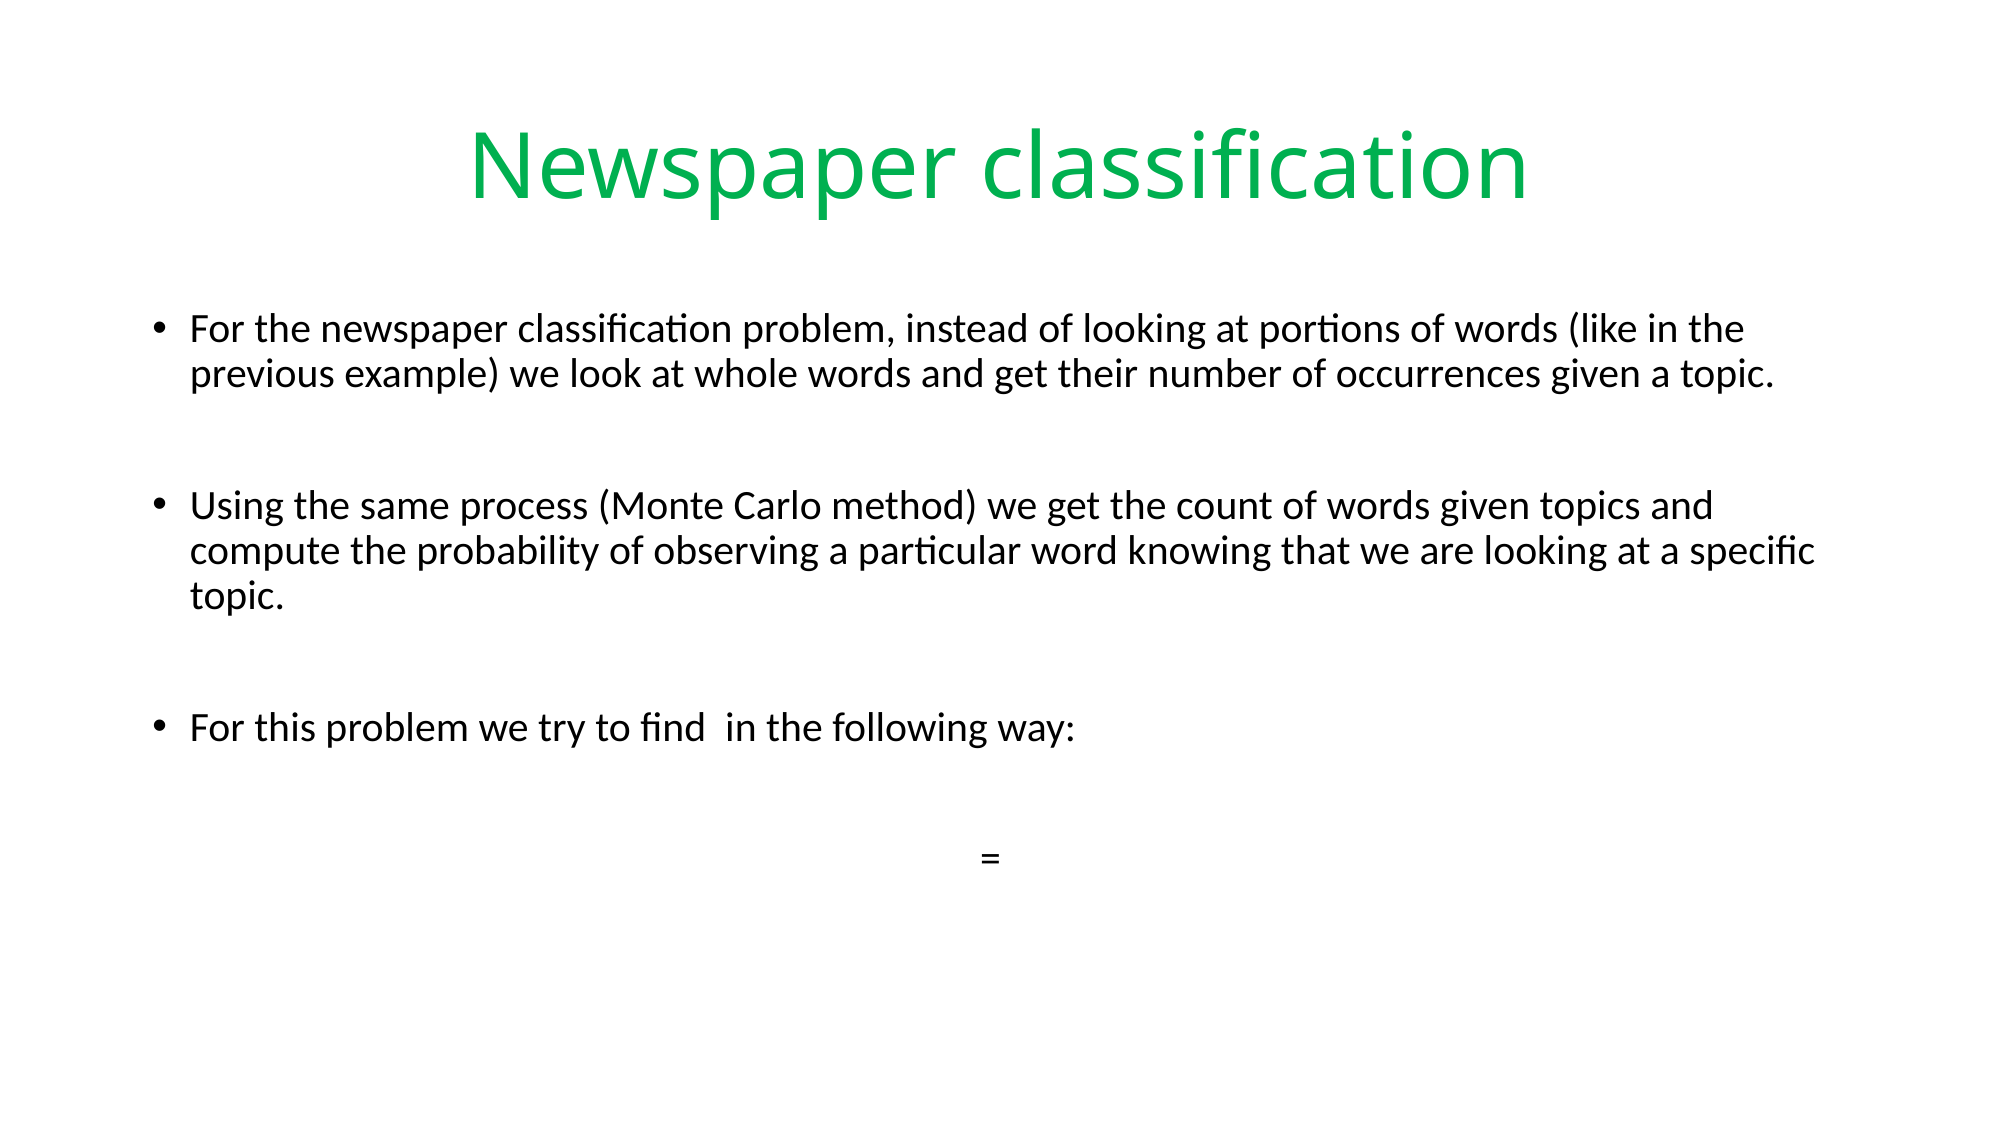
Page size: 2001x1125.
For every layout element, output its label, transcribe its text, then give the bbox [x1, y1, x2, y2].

title Newspaper classification [137, 59, 1863, 278]
